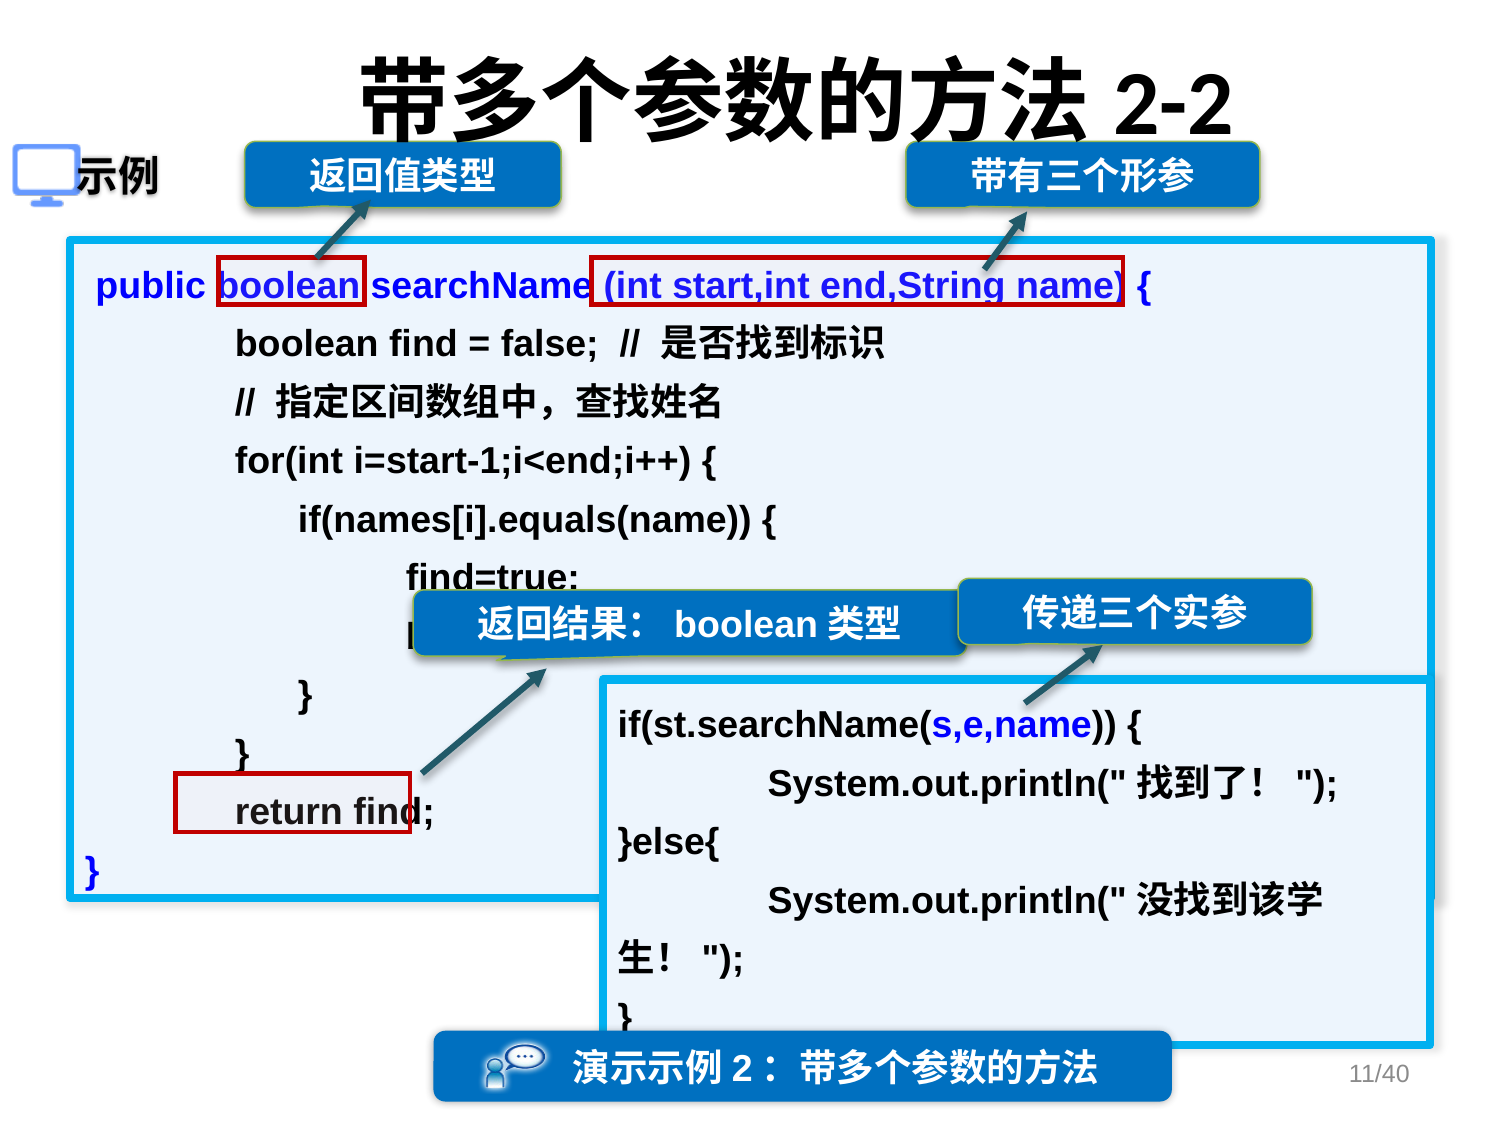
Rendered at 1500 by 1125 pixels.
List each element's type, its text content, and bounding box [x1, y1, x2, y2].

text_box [11, 140, 176, 209]
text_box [421, 668, 547, 774]
text_box public boolean searchName (int start,int end,String name) { boolean find = false; // 是否找到标识 // 指定区间数组中，查找姓名 for(int i=start-1;i<end;i++) { if(names[i].equals(name)) { find=true; break; } } return find; } [70, 240, 1431, 898]
text_box [591, 257, 1124, 305]
text_box 返回值类型 [244, 183, 562, 208]
text_box 返回结果：boolean类型 [413, 589, 961, 661]
text_box 传递三个实参 [958, 578, 1313, 645]
text_box 带有三个形参 [905, 183, 1260, 208]
slide_number 11/40 [1176, 1052, 1425, 1103]
text_box [175, 773, 411, 832]
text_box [314, 201, 373, 257]
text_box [976, 218, 1035, 262]
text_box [1024, 644, 1103, 704]
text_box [433, 1030, 1173, 1102]
text_box [218, 257, 365, 305]
title 带多个参数的方法2-2 [120, 35, 1471, 183]
text_box if(st.searchName(s,e,name)) { System.out.println("找到了！"); }else{ System.out.println("没找到该学生！"); } [602, 679, 1430, 1046]
